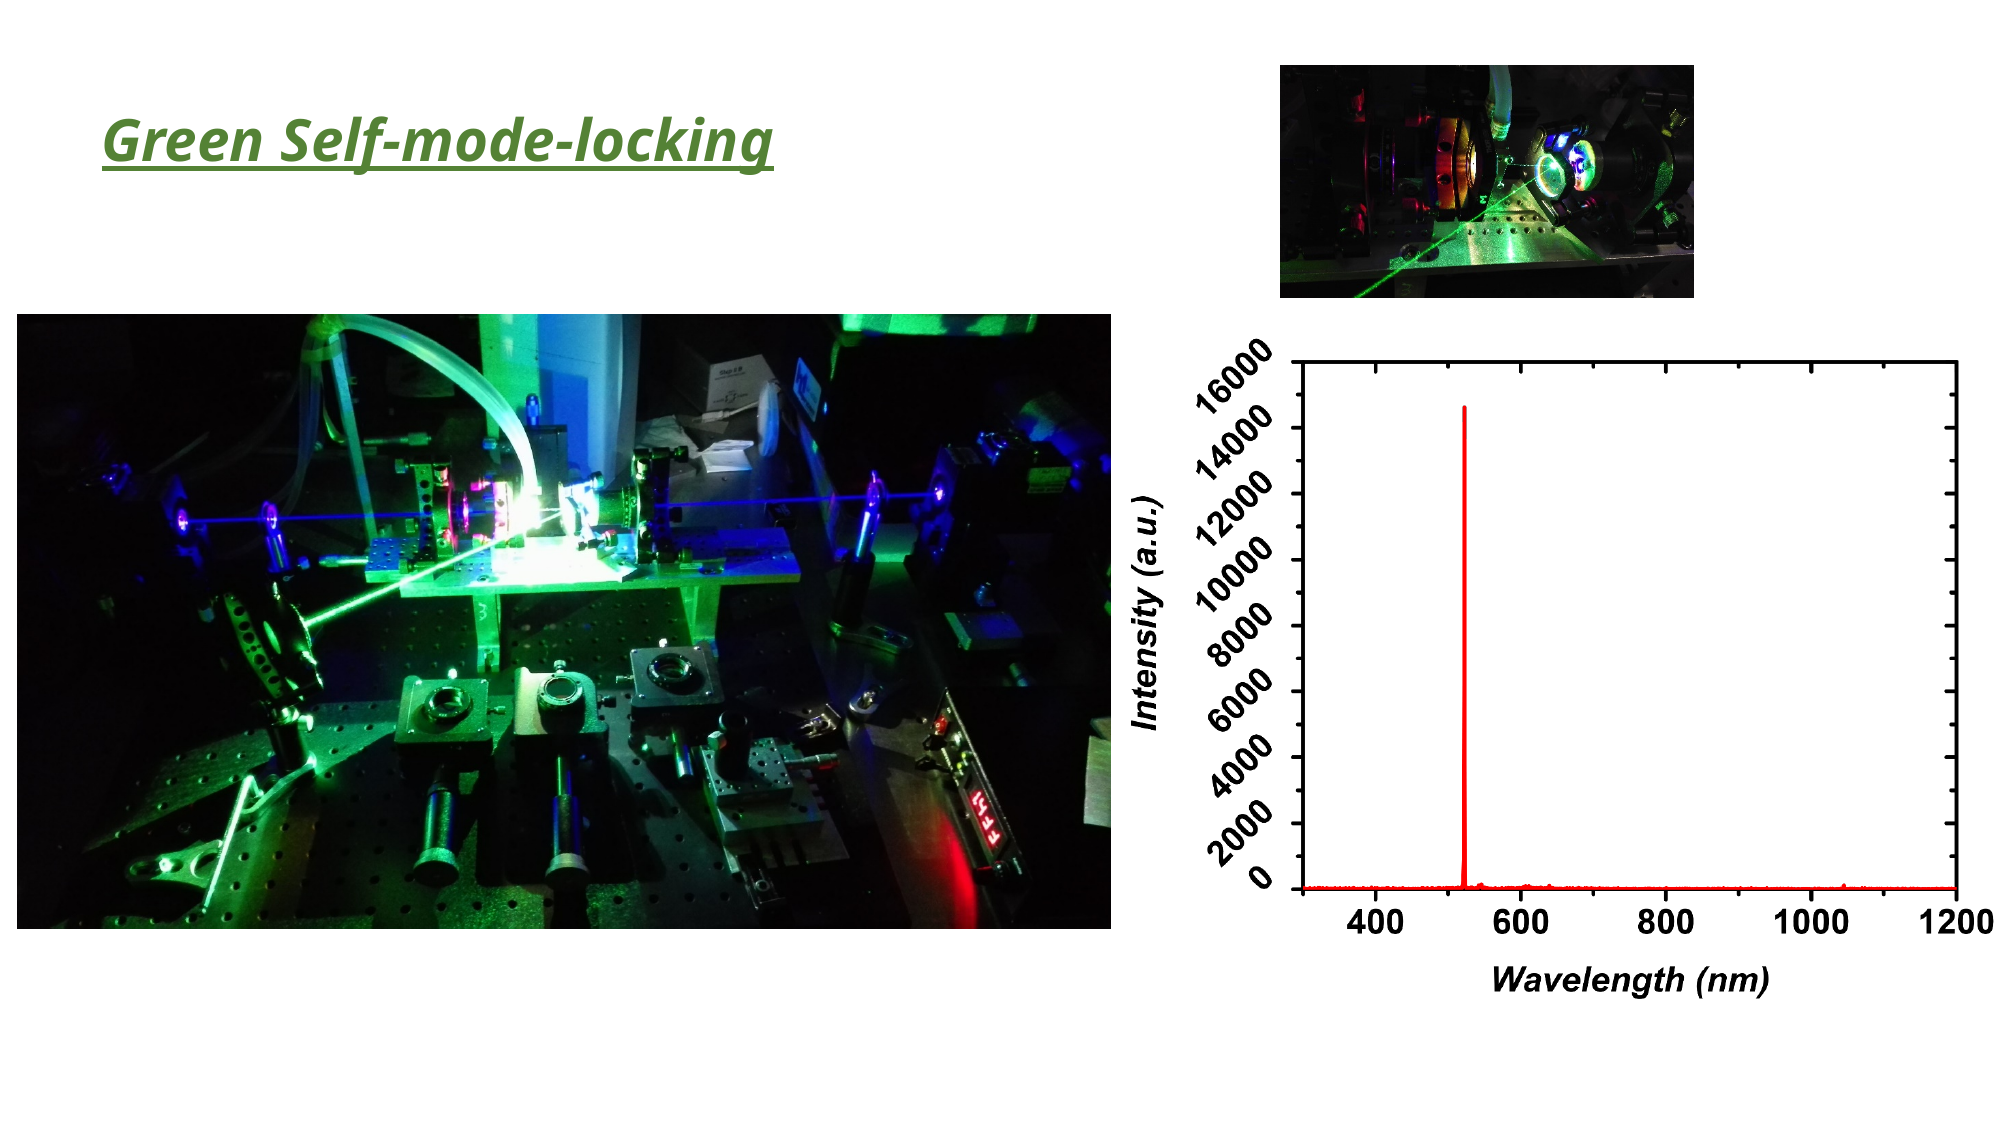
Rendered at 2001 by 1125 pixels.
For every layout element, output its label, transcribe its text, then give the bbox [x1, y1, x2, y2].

text_box Green Self-mode-locking [86, 95, 789, 181]
picture [1131, 65, 2000, 1011]
picture [17, 314, 1111, 929]
